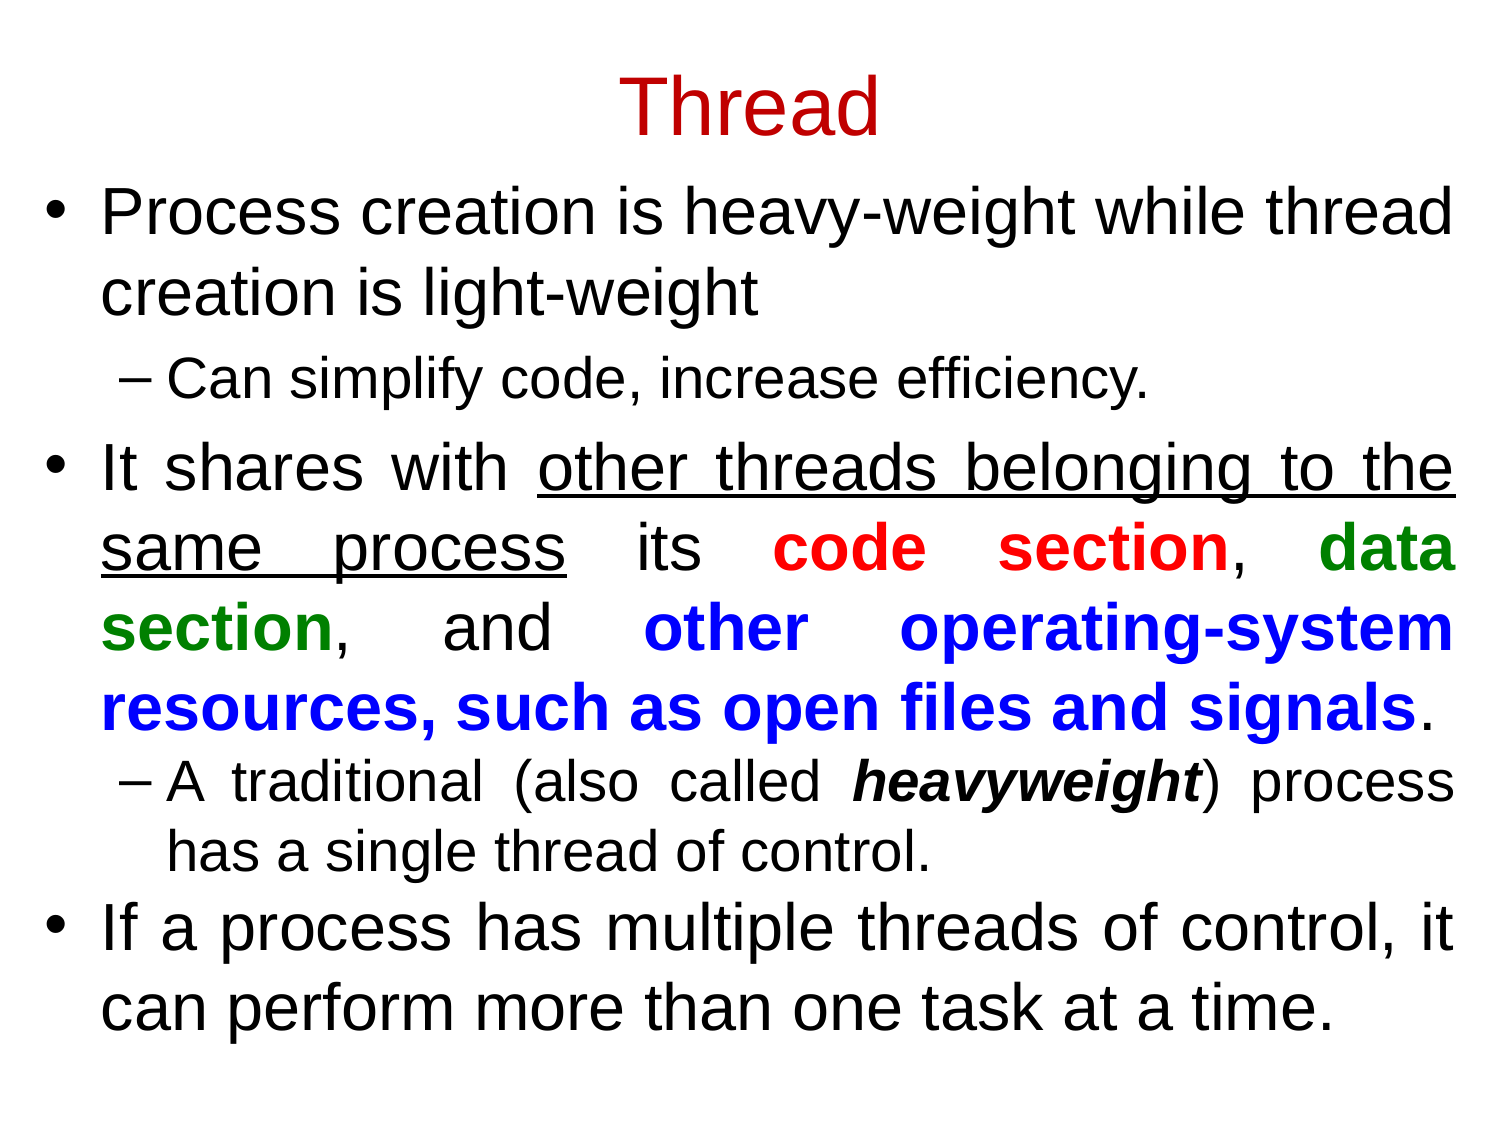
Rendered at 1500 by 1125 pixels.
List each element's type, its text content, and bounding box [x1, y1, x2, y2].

title Thread [75, 30, 1425, 160]
list Process creation is heavy-weight while thread creation is light-weight Can simplify code, increase efficiency. It shares with other threads belonging to the same process its code section, data section, and other operating-system resources, such as open files and signals. A traditional (also called heavyweight) process has a single thread of control. If a process has multiple threads of control, it can perform more than one task at a time. [29, 160, 1471, 1094]
